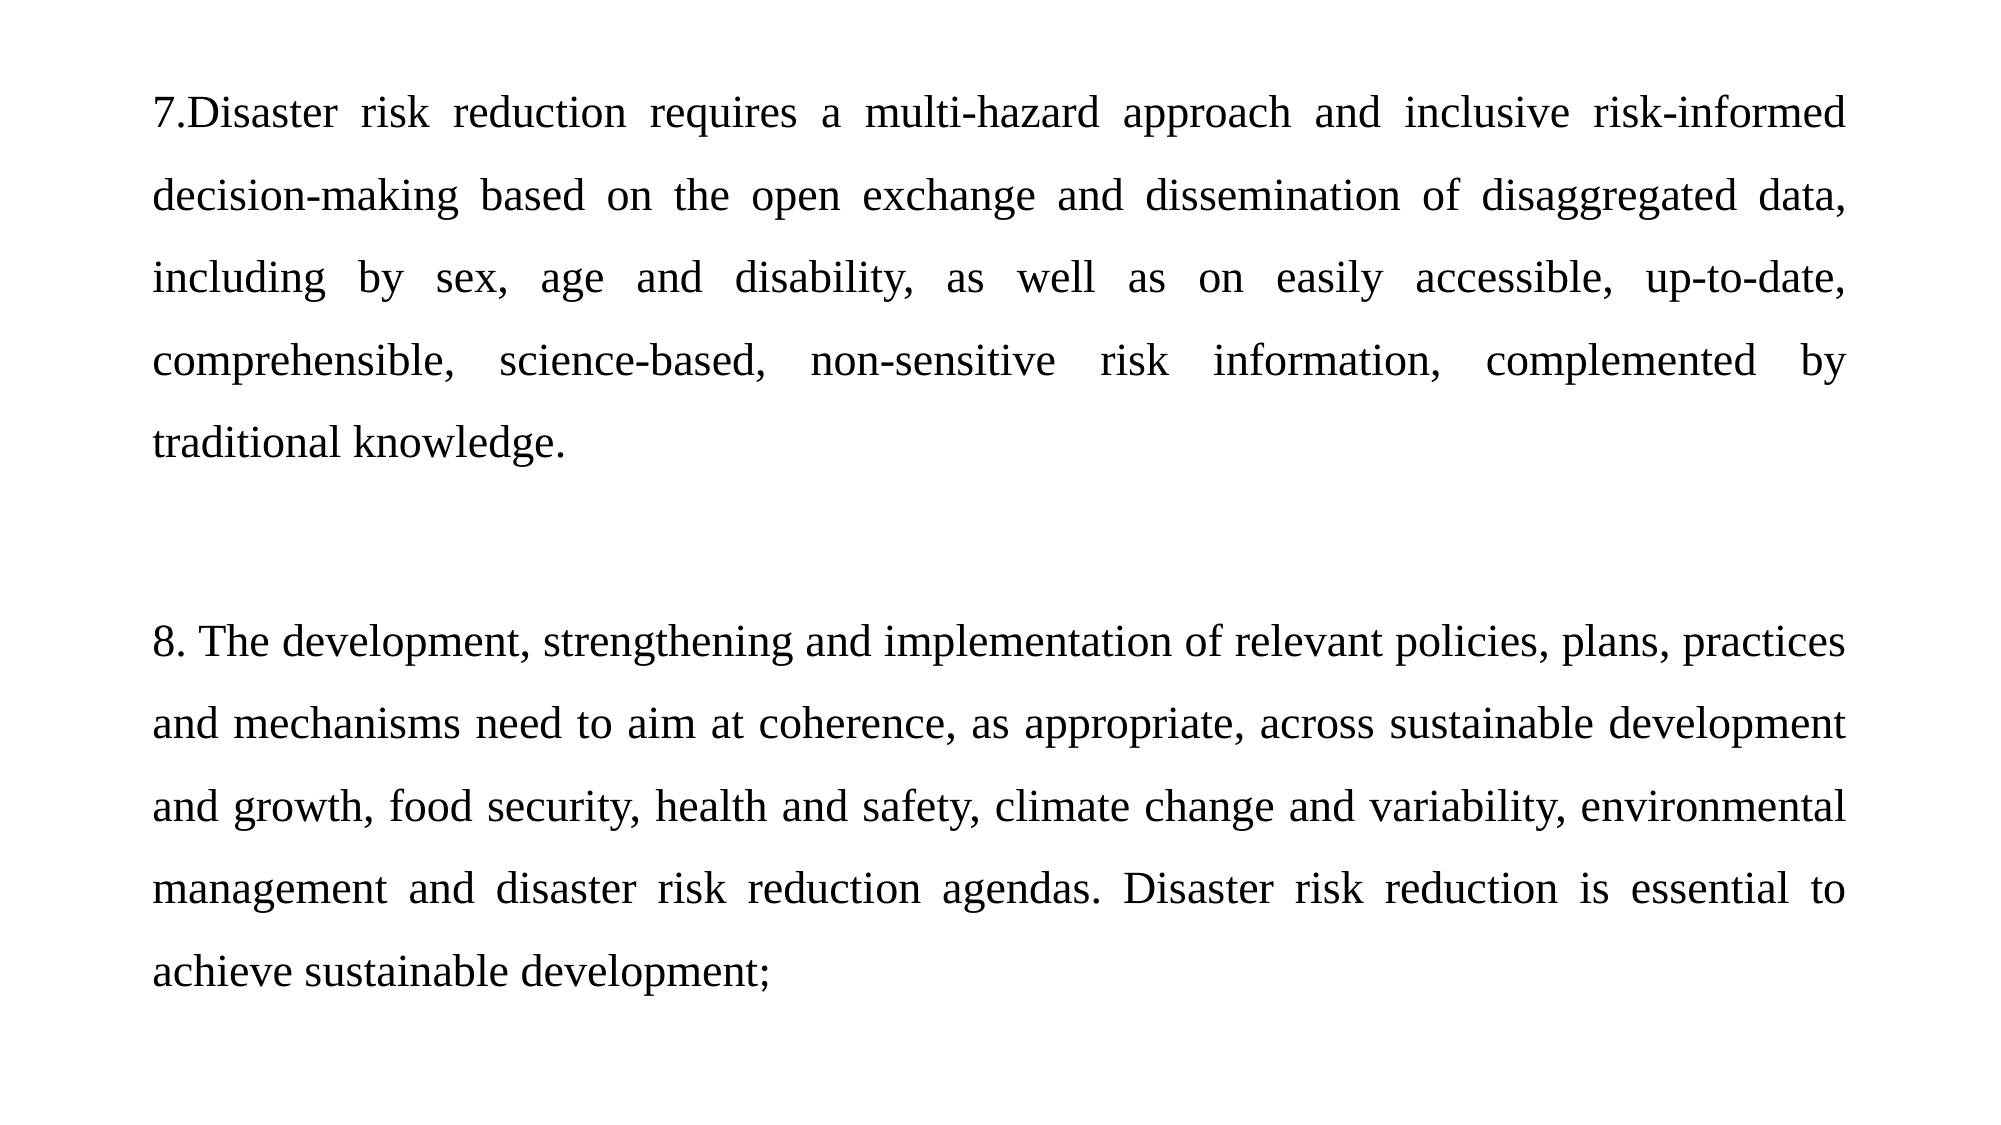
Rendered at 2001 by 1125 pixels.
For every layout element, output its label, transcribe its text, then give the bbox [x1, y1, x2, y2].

list 7.Disaster risk reduction requires a multi-hazard approach and inclusive risk-informed decision-making based on the open exchange and dissemination of disaggregated data, including by sex, age and disability, as well as on easily accessible, up-to-date, comprehensible, science-based, non-sensitive risk information, complemented by traditional knowledge. 8. The development, strengthening and implementation of relevant policies, plans, practices and mechanisms need to aim at coherence, as appropriate, across sustainable development and growth, food security, health and safety, climate change and variability, environmental management and disaster risk reduction agendas. Disaster risk reduction is essential to achieve sustainable development; [137, 46, 1863, 1014]
